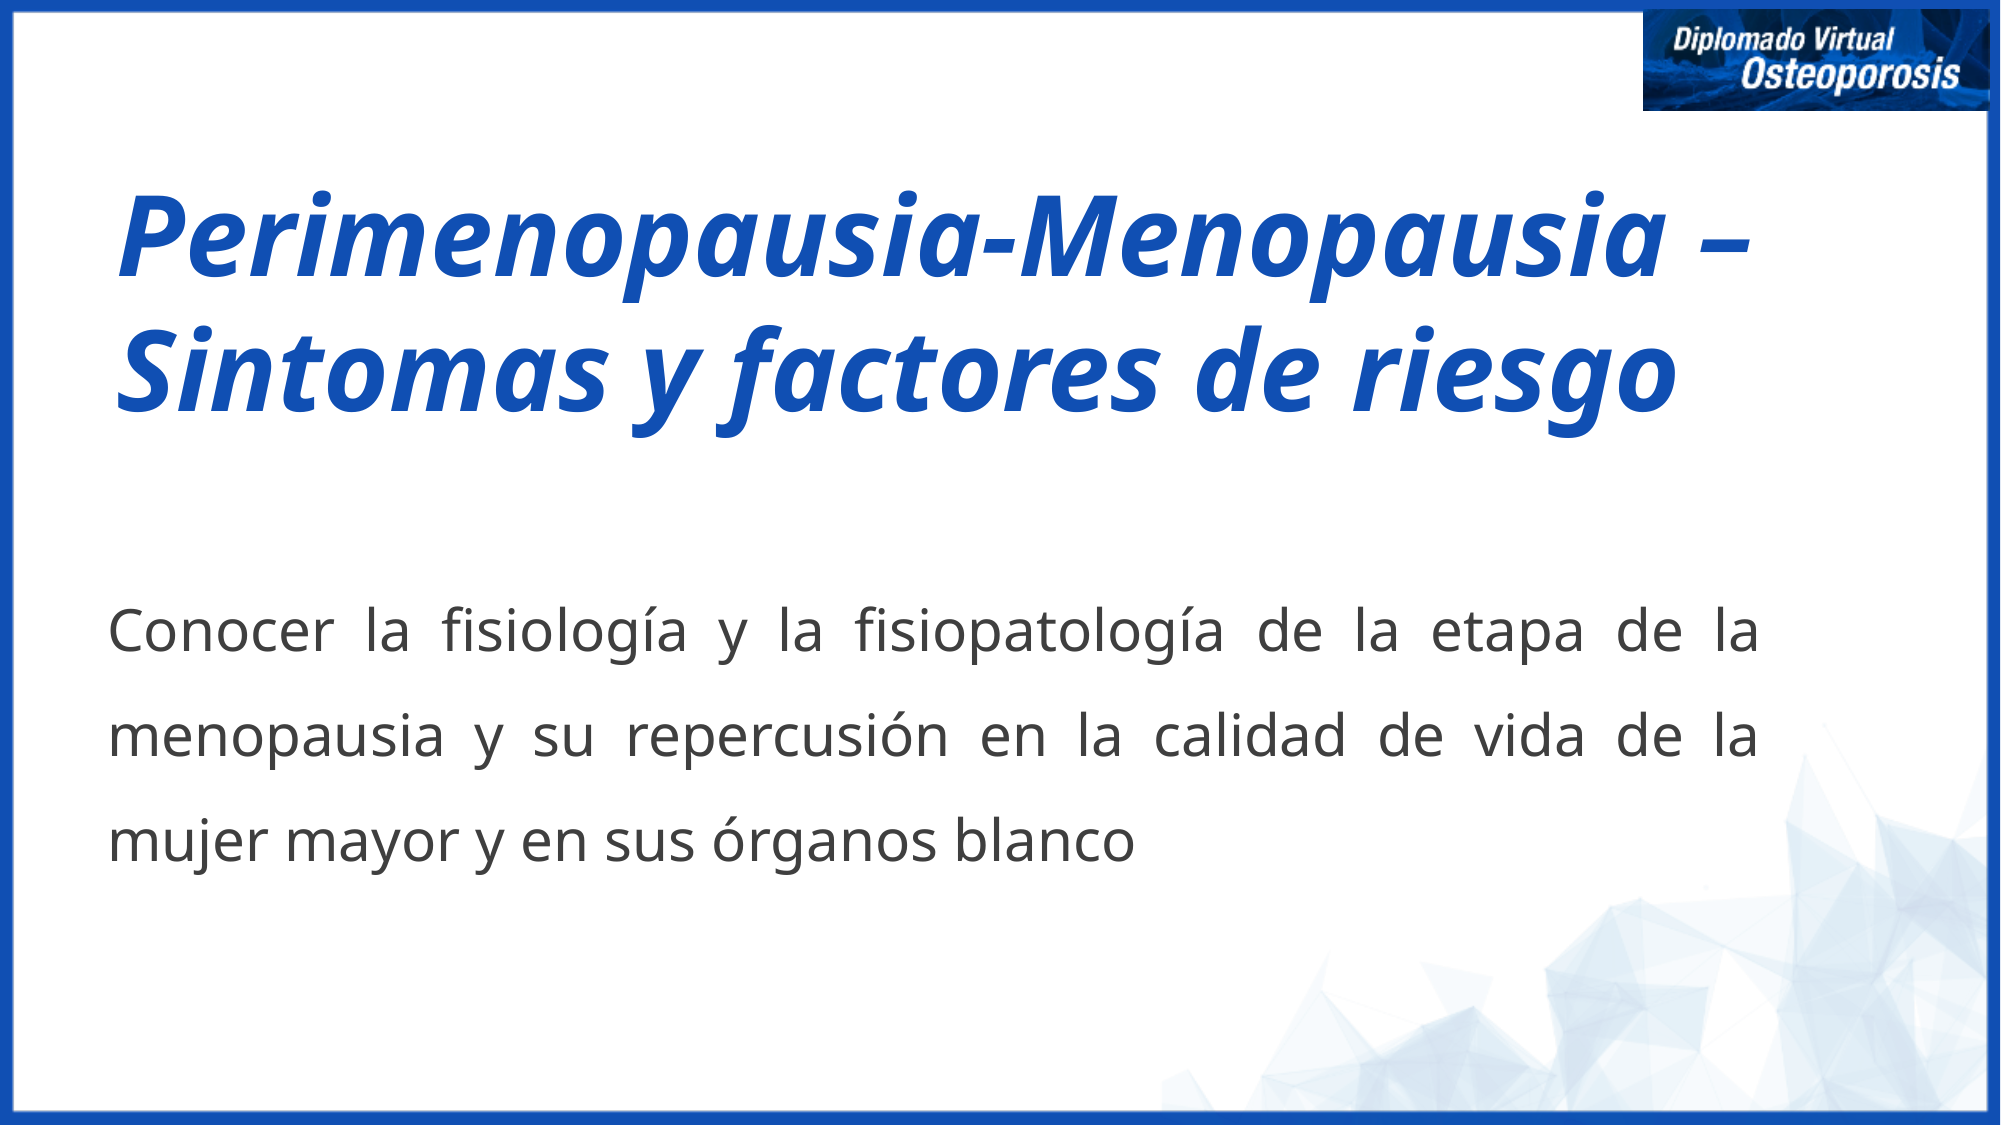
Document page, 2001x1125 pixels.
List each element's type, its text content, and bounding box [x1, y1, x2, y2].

picture [0, 0, 2001, 1125]
list Perimenopausia-Menopausia – Sintomas y factores de riesgo [101, 156, 1874, 507]
text_box Conocer la fisiología y la fisiopatología de la etapa de la menopausia y su repercusión en la calidad de vida de la mujer mayor y en sus órganos blanco [71, 540, 1797, 892]
